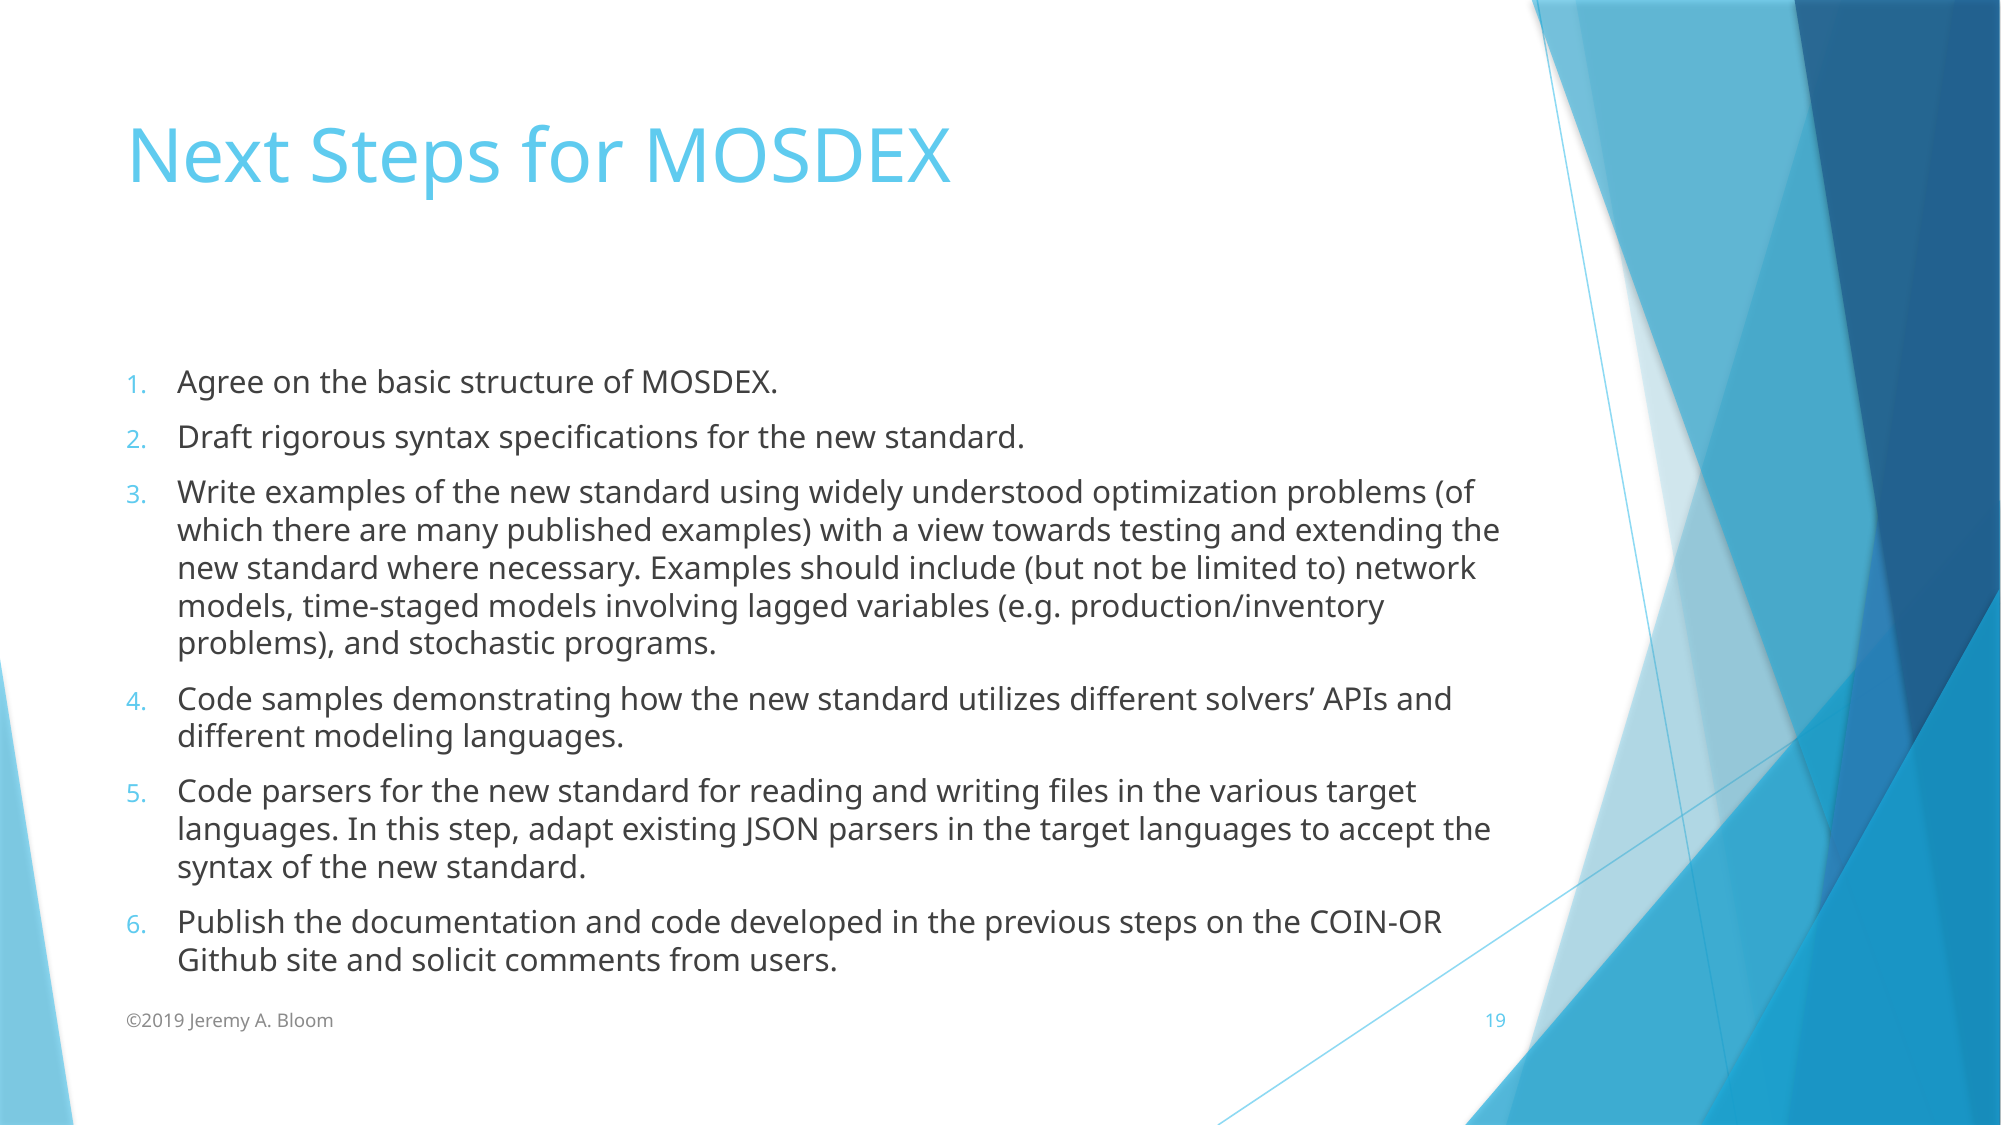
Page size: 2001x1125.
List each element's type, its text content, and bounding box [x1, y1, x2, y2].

slide_number 19 [1409, 991, 1522, 1051]
footer ©2019 Jeremy A. Bloom [111, 991, 1145, 1051]
title Next Steps for MOSDEX [111, 99, 1522, 317]
list Agree on the basic structure of MOSDEX. Draft rigorous syntax specifications for the new standard. Write examples of the new standard using widely understood optimization problems (of which there are many published examples) with a view towards testing and extending the new standard where necessary. Examples should include (but not be limited to) network models, time-staged models involving lagged variables (e.g. production/inventory problems), and stochastic programs. Code samples demonstrating how the new standard utilizes different solvers’ APIs and different modeling languages. Code parsers for the new standard for reading and writing files in the various target languages. In this step, adapt existing JSON parsers in the target languages to accept the syntax of the new standard. Publish the documentation and code developed in the previous steps on the COIN-OR Github site and solicit comments from users. [111, 354, 1522, 992]
